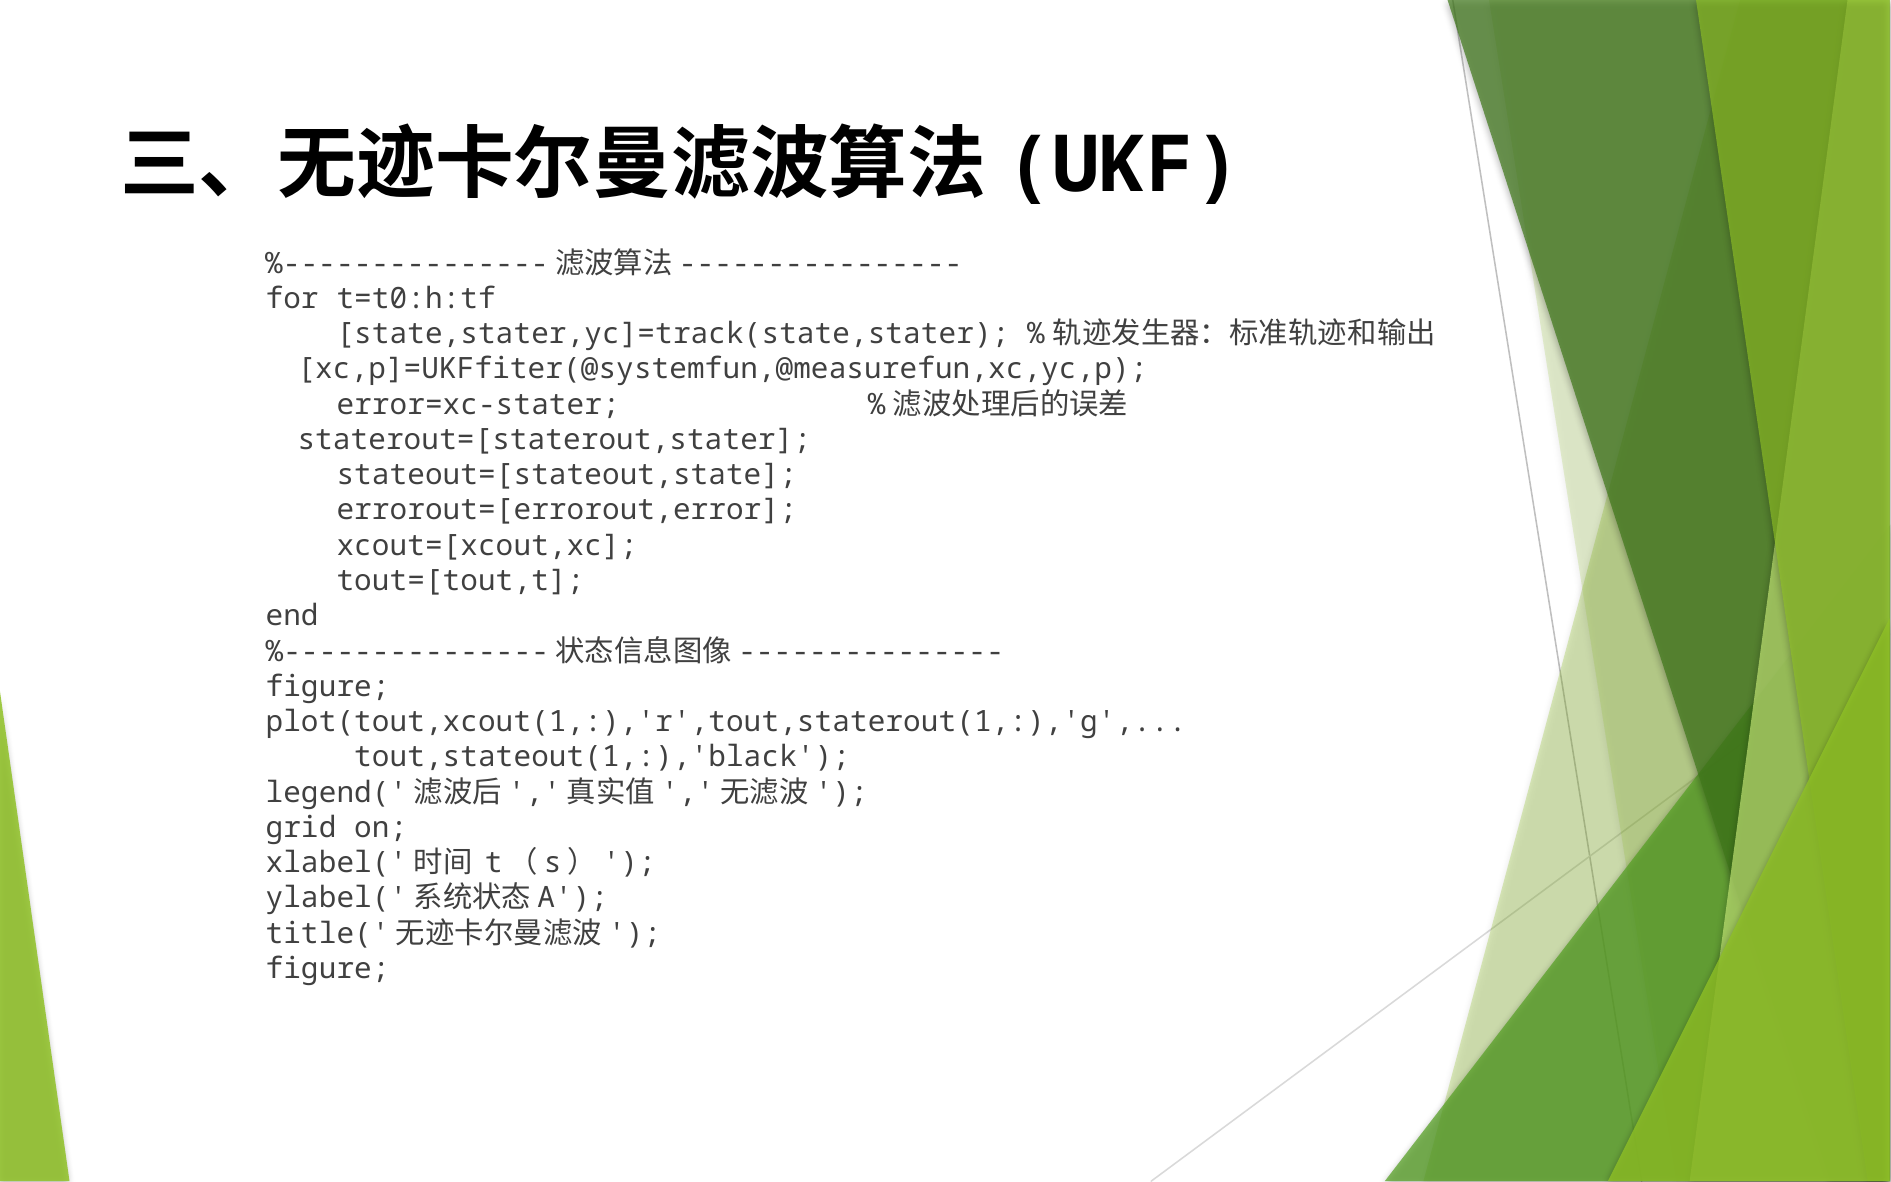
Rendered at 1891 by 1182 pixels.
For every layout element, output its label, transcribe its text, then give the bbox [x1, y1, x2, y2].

title 三、无迹卡尔曼滤波算法(UKF) [105, 105, 1438, 333]
list %---------------滤波算法---------------- for t=t0:h:tf [state,stater,yc]=track(state,stater); %轨迹发生器：标准轨迹和输出 [xc,p]=UKFfiter(@systemfun,@measurefun,xc,yc,p); error=xc-stater; %滤波处理后的误差 staterout=[staterout,stater]; stateout=[stateout,state]; errorout=[errorout,error]; xcout=[xcout,xc]; tout=[tout,t]; end %---------------状态信息图像--------------- figure; plot(tout,xcout(1,:),'r',tout,staterout(1,:),'g',... tout,stateout(1,:),'black'); legend('滤波后','真实值','无滤波'); grid on; xlabel('时间 t（s）'); ylabel('系统状态A'); title('无迹卡尔曼滤波'); figure; [196, 236, 1667, 1029]
